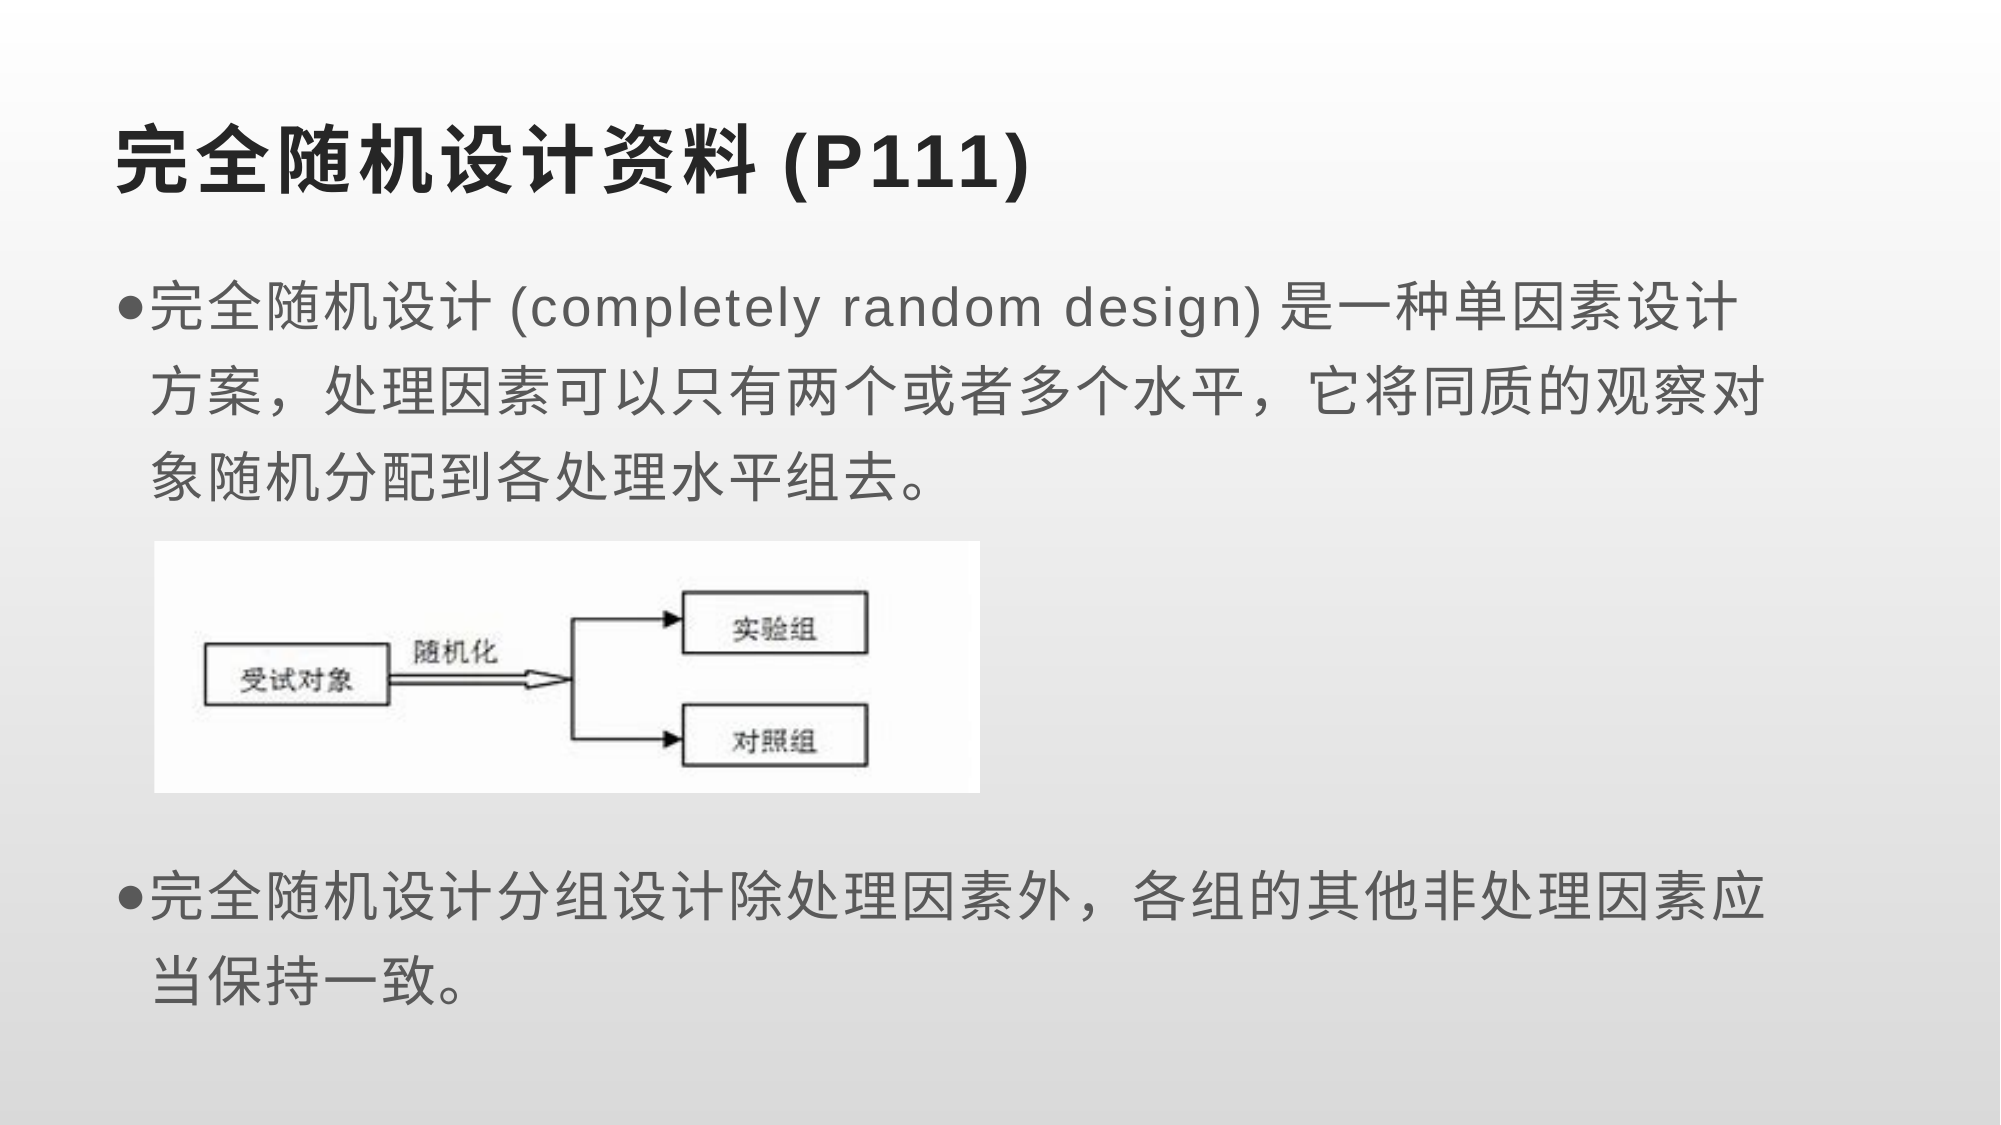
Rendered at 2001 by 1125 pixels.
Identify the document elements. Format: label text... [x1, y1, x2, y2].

list 完全随机设计(completely random design)是一种单因素设计方案，处理因素可以只有两个或者多个水平，它将同质的观察对象随机分配到各处理水平组去。 完全随机设计分组设计除处理因素外，各组的其他非处理因素应当保持一致。 [99, 244, 1791, 1026]
title 完全随机设计资料(P111) [99, 99, 1900, 216]
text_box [154, 541, 980, 793]
